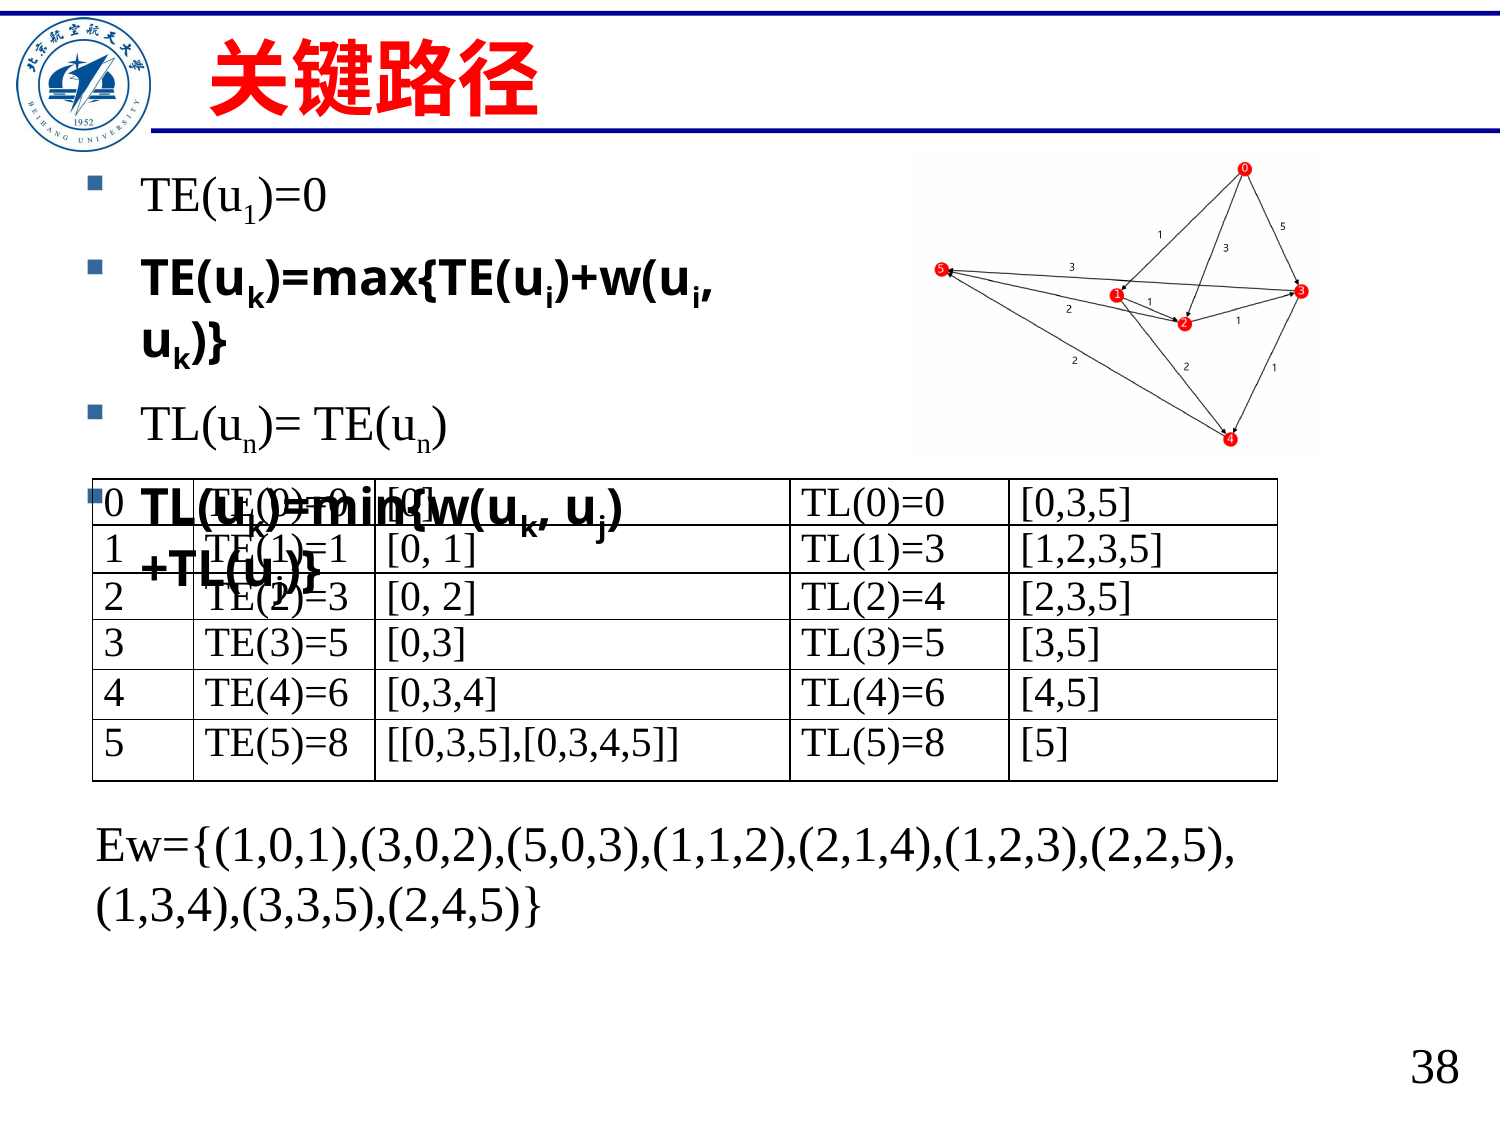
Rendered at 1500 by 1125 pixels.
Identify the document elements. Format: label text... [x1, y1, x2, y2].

table_cell [0, 2] [376, 574, 789, 619]
table_cell TL(2)=4 [791, 574, 1008, 619]
table_cell [[0,3,5],[0,3,4,5]] [376, 720, 789, 780]
text_box Ew={(1,0,1),(3,0,2),(5,0,3),(1,1,2),(2,1,4),(1,2,3),(2,2,5),(1,3,4),(3,3,5),(2,4,5)} [80, 803, 1385, 1047]
table_header [0,3,5] [1010, 480, 1277, 524]
title 关键路径 [192, 32, 1415, 120]
table_cell [0, 1] [376, 526, 789, 572]
table_cell TE(3)=5 [194, 620, 374, 669]
table_cell 5 [93, 720, 193, 780]
table_cell TL(5)=8 [791, 720, 1008, 780]
table_cell [0,3,4] [376, 670, 789, 719]
picture [16, 17, 151, 152]
table_cell [3,5] [1010, 620, 1277, 669]
table_cell [1,2,3,5] [1010, 526, 1277, 572]
table_cell [5] [1010, 720, 1277, 780]
table_cell TL(3)=5 [791, 620, 1008, 669]
table_cell 1 [93, 526, 193, 572]
picture [915, 149, 1318, 456]
table_cell TL(1)=3 [791, 526, 1008, 572]
table_cell TE(2)=3 [194, 574, 374, 619]
table_header TL(0)=0 [791, 480, 1008, 524]
table_header [0] [376, 480, 789, 524]
table_cell [4,5] [1010, 670, 1277, 719]
table_cell 4 [93, 670, 193, 719]
table_cell TE(5)=8 [194, 720, 374, 780]
table_cell [0,3] [376, 620, 789, 669]
table_cell 2 [93, 574, 193, 619]
table_cell TL(4)=6 [791, 670, 1008, 719]
table_cell [2,3,5] [1010, 574, 1277, 619]
table_header 0 [93, 480, 193, 524]
table_cell TE(1)=1 [194, 526, 374, 572]
text_box TE(u1)=0 TE(uk)=max{TE(ui)+w(ui, uk)} TL(un)= TE(un) TL(uk)=min{w(uk, uj)+TL(uj)} [68, 155, 813, 488]
table_cell TE(4)=6 [194, 670, 374, 719]
table_cell 3 [93, 620, 193, 669]
table_header TE(0)=0 [194, 480, 374, 524]
